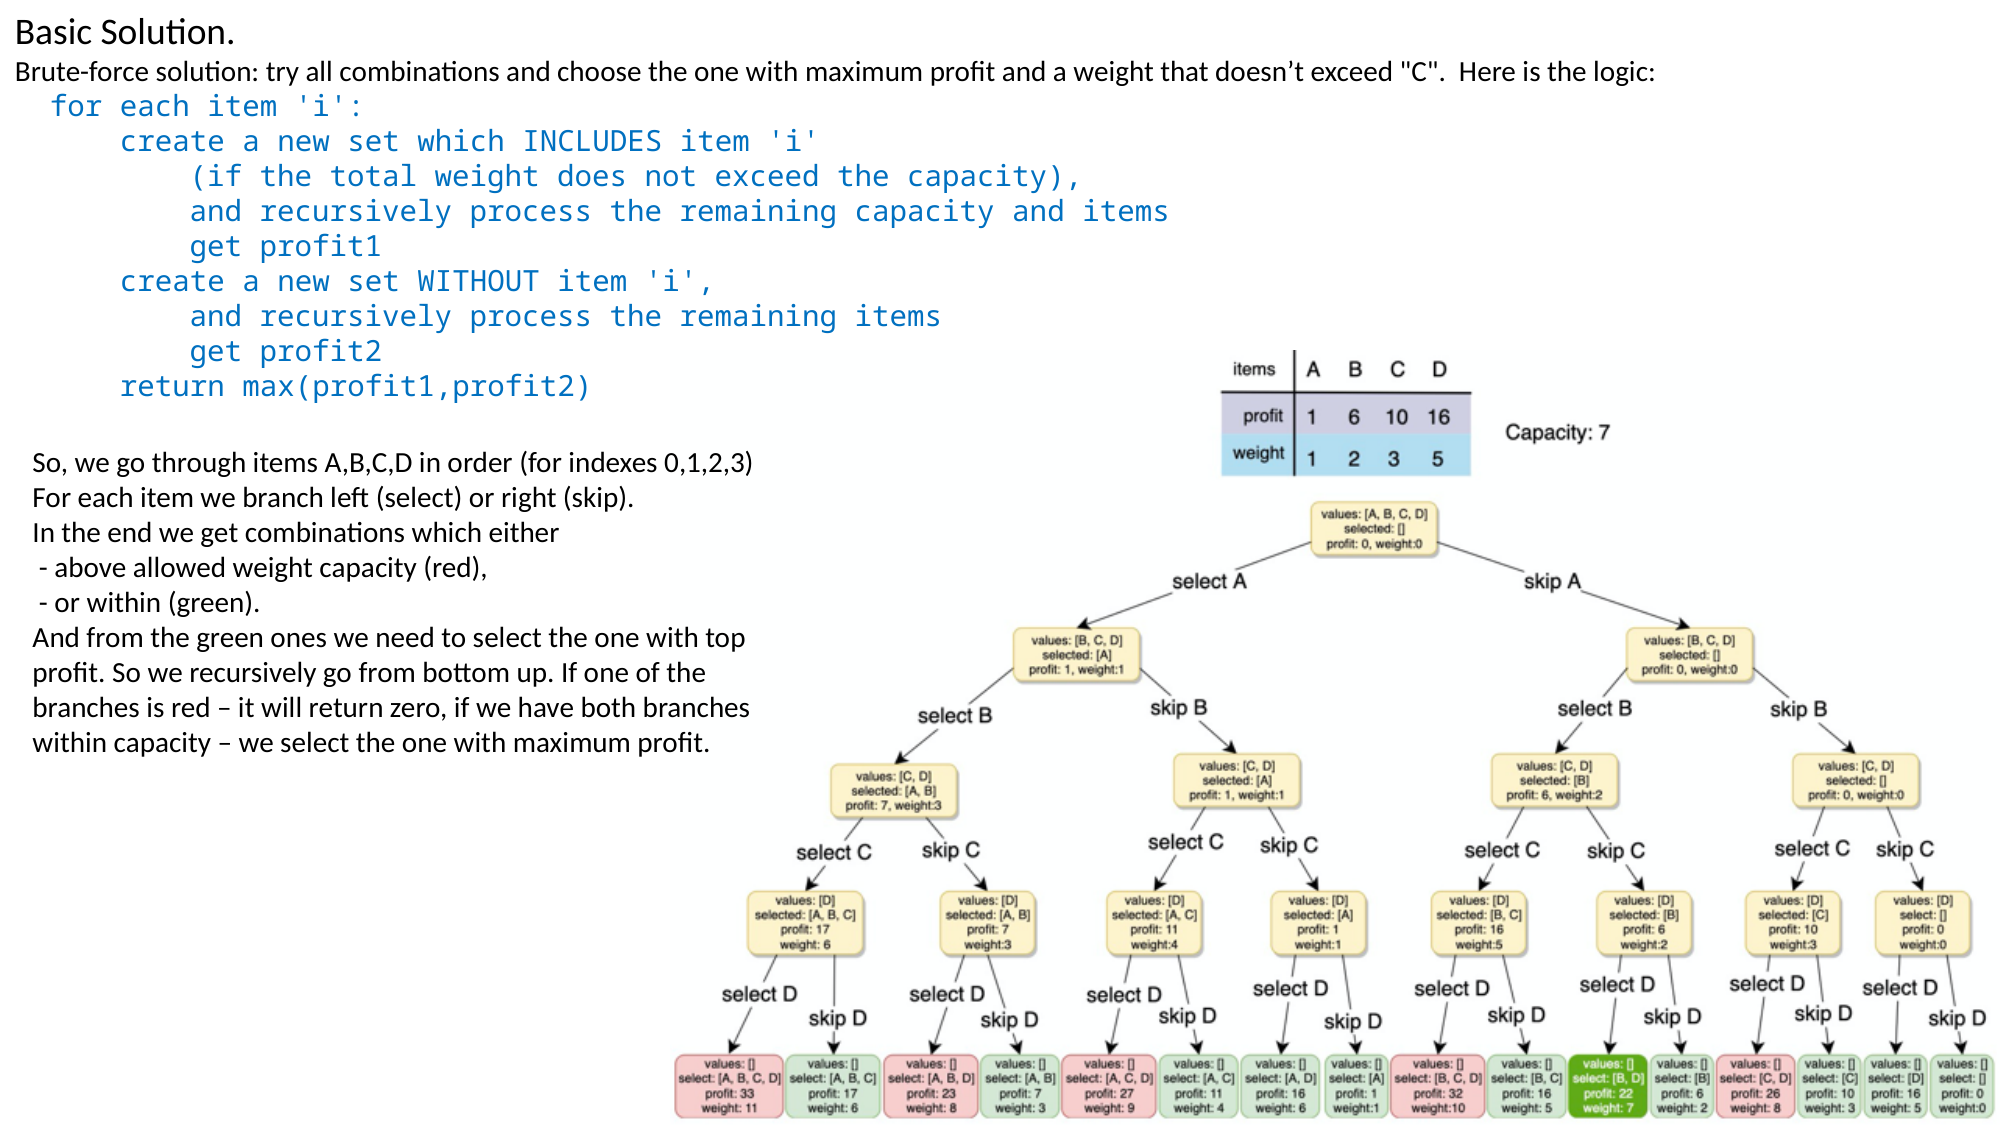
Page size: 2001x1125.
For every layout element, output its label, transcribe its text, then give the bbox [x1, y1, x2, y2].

text_box So, we go through items A,B,C,D in order (for indexes 0,1,2,3) For each item we branch left (select) or right (skip). In the end we get combinations which either - above allowed weight capacity (red), - or within (green). And from the green ones we need to select the one with top profit. So we recursively go from bottom up. If one of the branches is red – it will return zero, if we have both branches within capacity – we select the one with maximum profit. [17, 436, 670, 766]
text_box Basic Solution. Brute-force solution: try all combinations and choose the one with maximum profit and a weight that doesn’t exceed "C". Here is the logic: for each item 'i': create a new set which INCLUDES item 'i' (if the total weight does not exceed the capacity), and recursively process the remaining capacity and items get profit1 create a new set WITHOUT item 'i', and recursively process the remaining items get profit2 return max(profit1,profit2) [0, 0, 1679, 410]
picture [670, 350, 2000, 1125]
